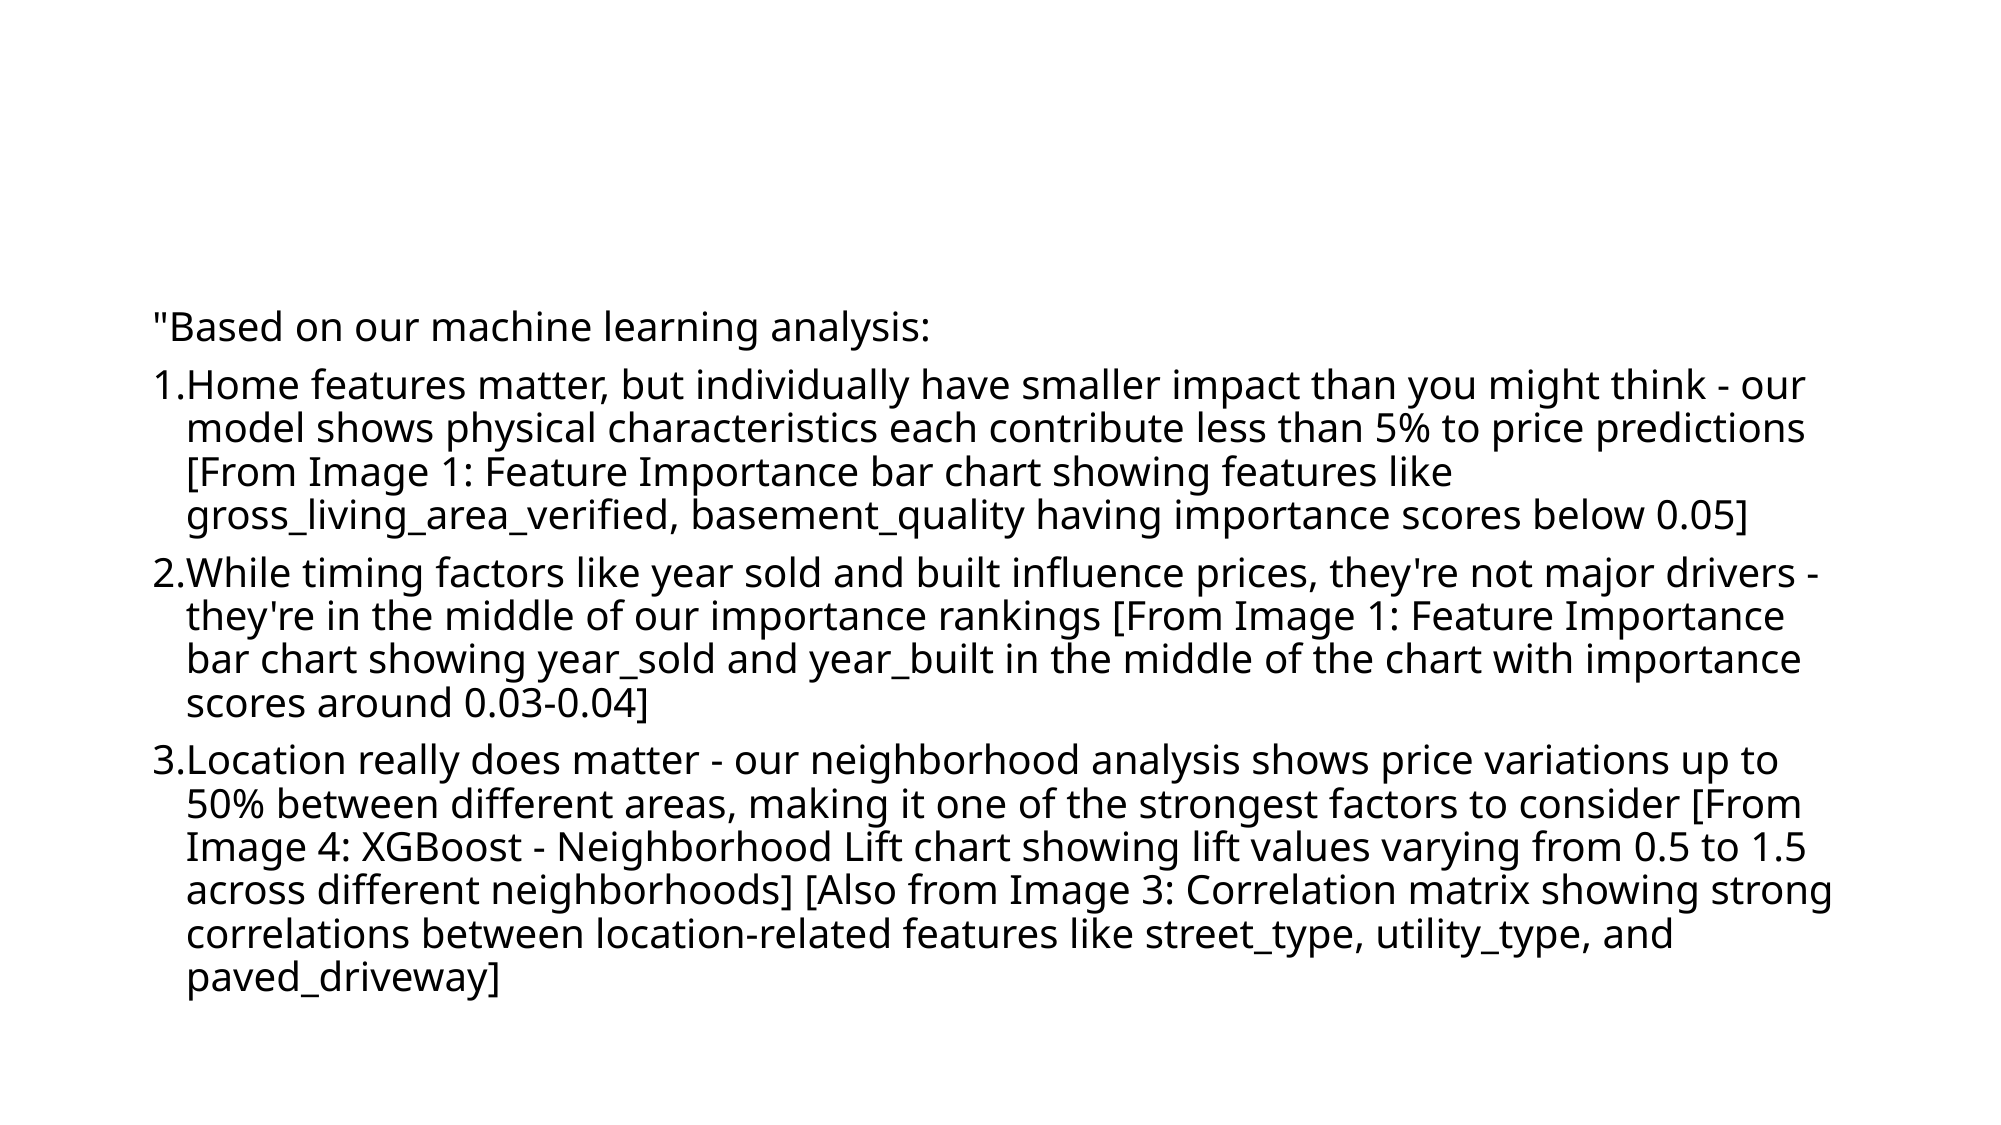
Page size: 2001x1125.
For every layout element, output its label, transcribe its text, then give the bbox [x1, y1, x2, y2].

list "Based on our machine learning analysis: Home features matter, but individually have smaller impact than you might think - our model shows physical characteristics each contribute less than 5% to price predictions [From Image 1: Feature Importance bar chart showing features like gross_living_area_verified, basement_quality having importance scores below 0.05] While timing factors like year sold and built influence prices, they're not major drivers - they're in the middle of our importance rankings [From Image 1: Feature Importance bar chart showing year_sold and year_built in the middle of the chart with importance scores around 0.03-0.04] Location really does matter - our neighborhood analysis shows price variations up to 50% between different areas, making it one of the strongest factors to consider [From Image 4: XGBoost - Neighborhood Lift chart showing lift values varying from 0.5 to 1.5 across different neighborhoods] [Also from Image 3: Correlation matrix showing strong correlations between location-related features like street_type, utility_type, and paved_driveway] [137, 299, 1863, 1014]
